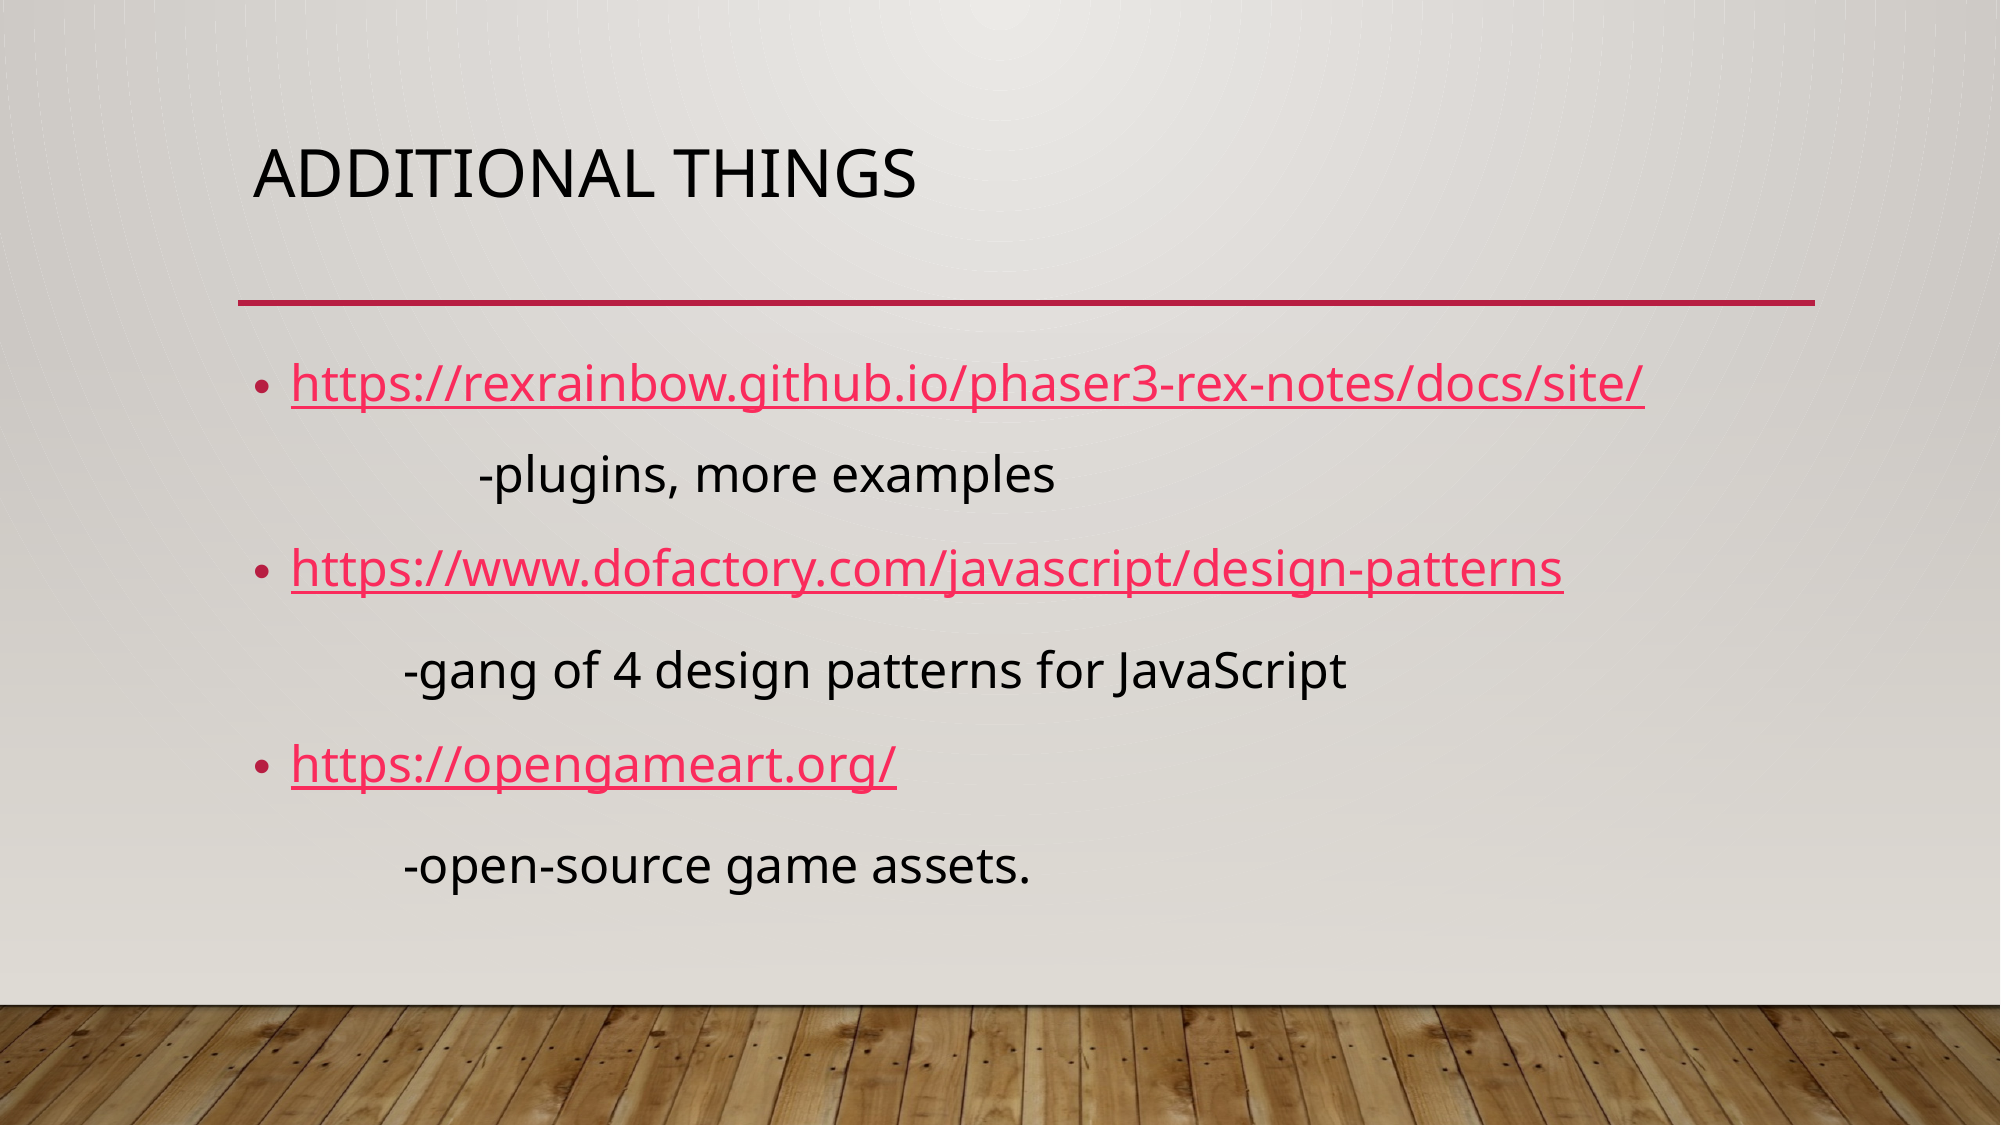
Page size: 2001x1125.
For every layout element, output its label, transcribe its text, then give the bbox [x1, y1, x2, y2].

list https://rexrainbow.github.io/phaser3-rex-notes/docs/site/ -plugins, more examples https://www.dofactory.com/javascript/design-patterns -gang of 4 design patterns for JavaScript https://opengameart.org/ -open-source game assets. [238, 330, 1814, 897]
title Additional things [238, 131, 1814, 305]
picture [0, 1005, 2000, 1125]
